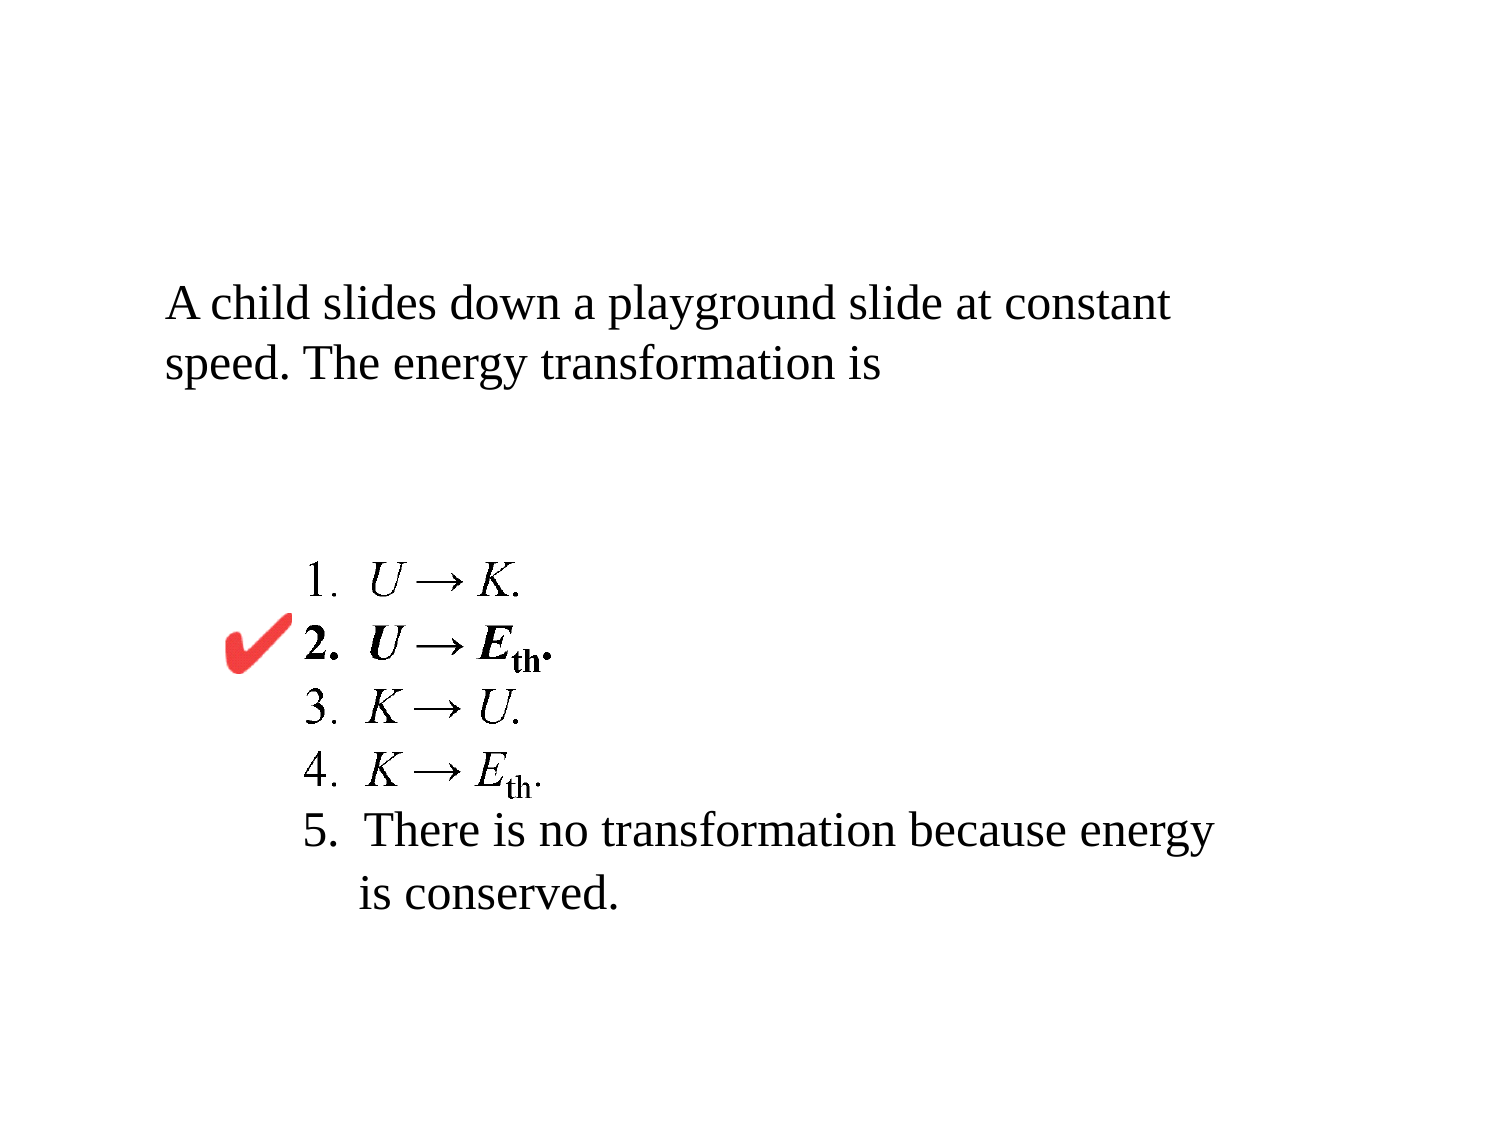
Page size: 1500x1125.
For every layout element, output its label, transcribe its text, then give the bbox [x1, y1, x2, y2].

text_box 5. There is no transformation because energy is conserved. [287, 537, 1238, 927]
picture [211, 541, 563, 808]
text_box A child slides down a playground slide at constant speed. The energy transformation is [150, 262, 1303, 398]
